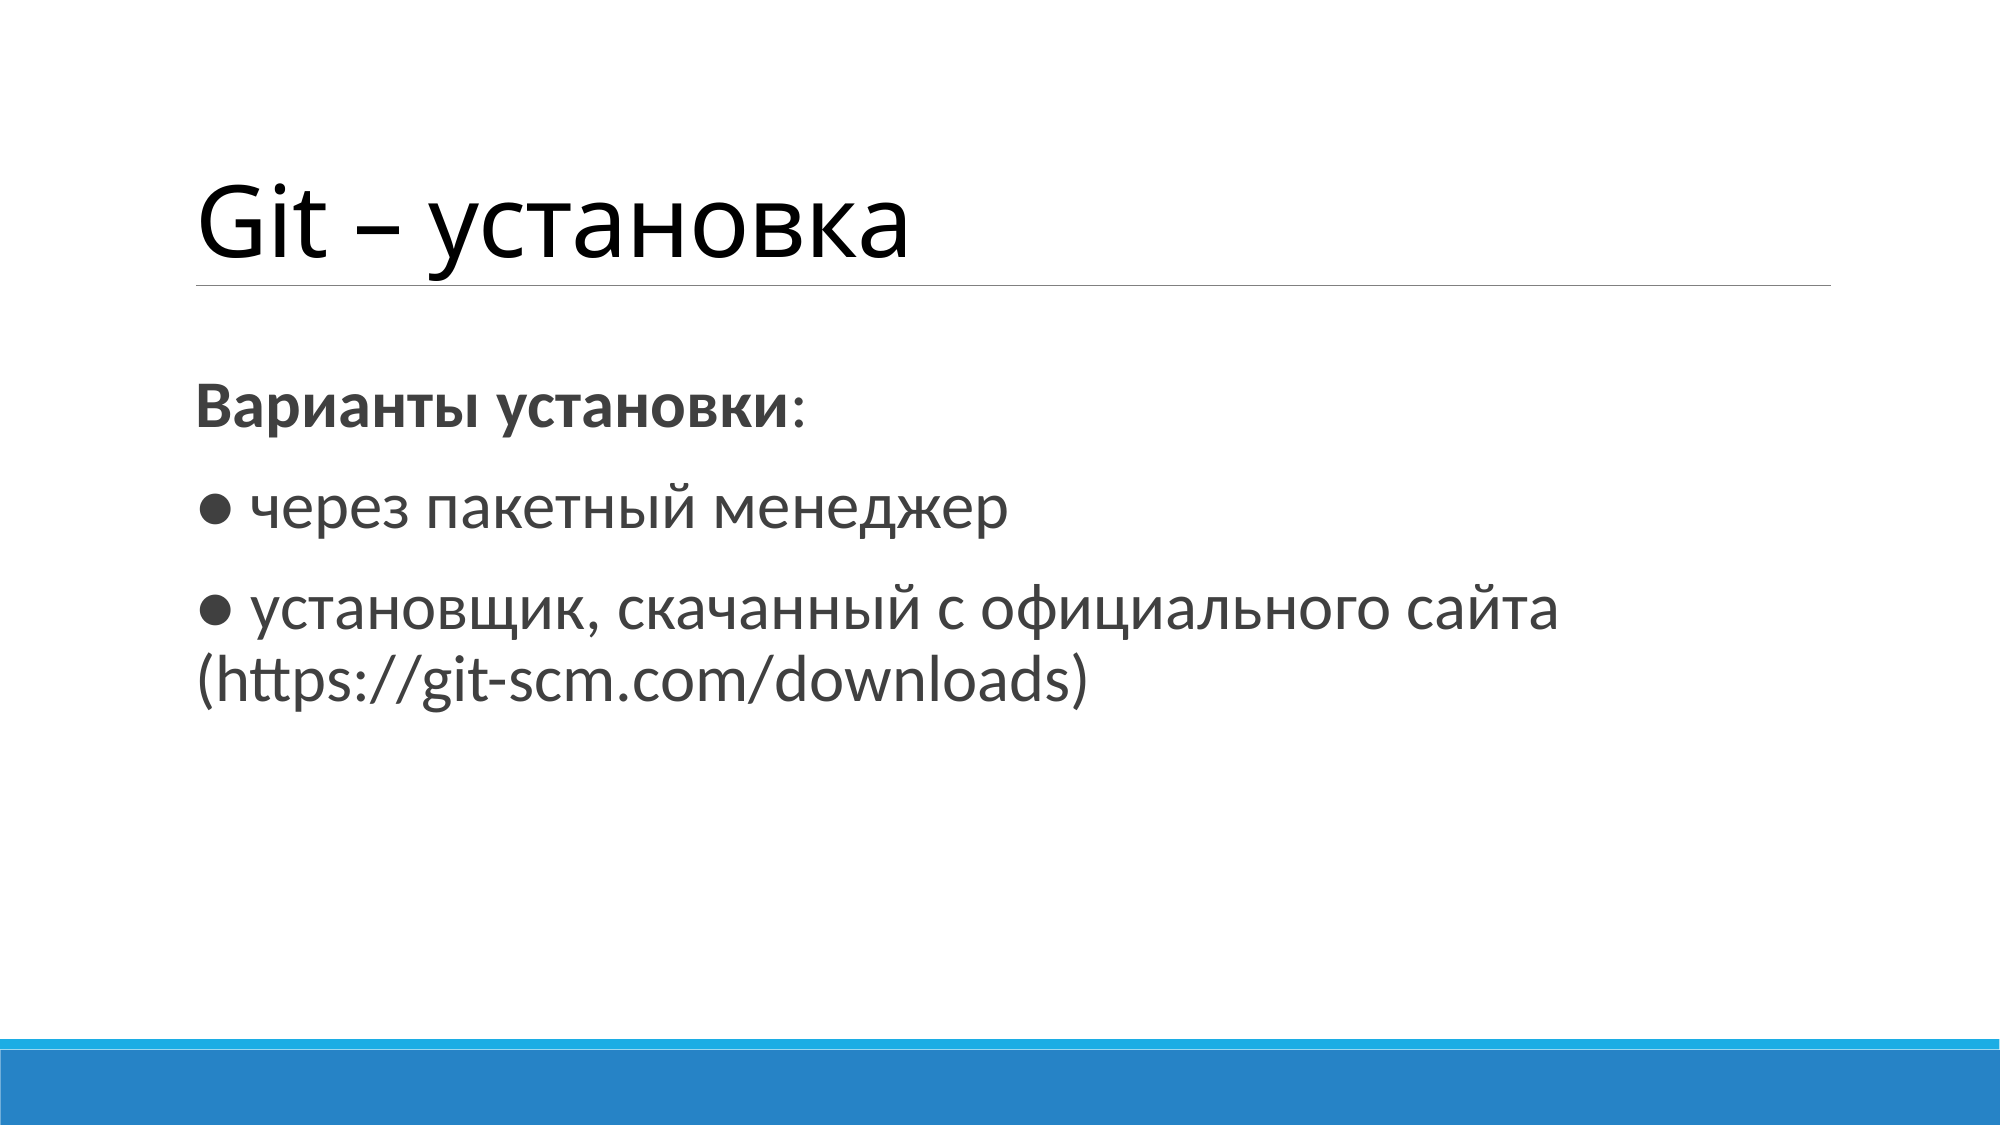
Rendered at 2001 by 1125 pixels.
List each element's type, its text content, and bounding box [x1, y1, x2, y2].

title Git – установка [180, 47, 1830, 285]
list Варианты установки: ● через пакетный менеджер ● установщик, скачанный с официального сайта (https://git-scm.com/downloads) [180, 362, 1723, 880]
